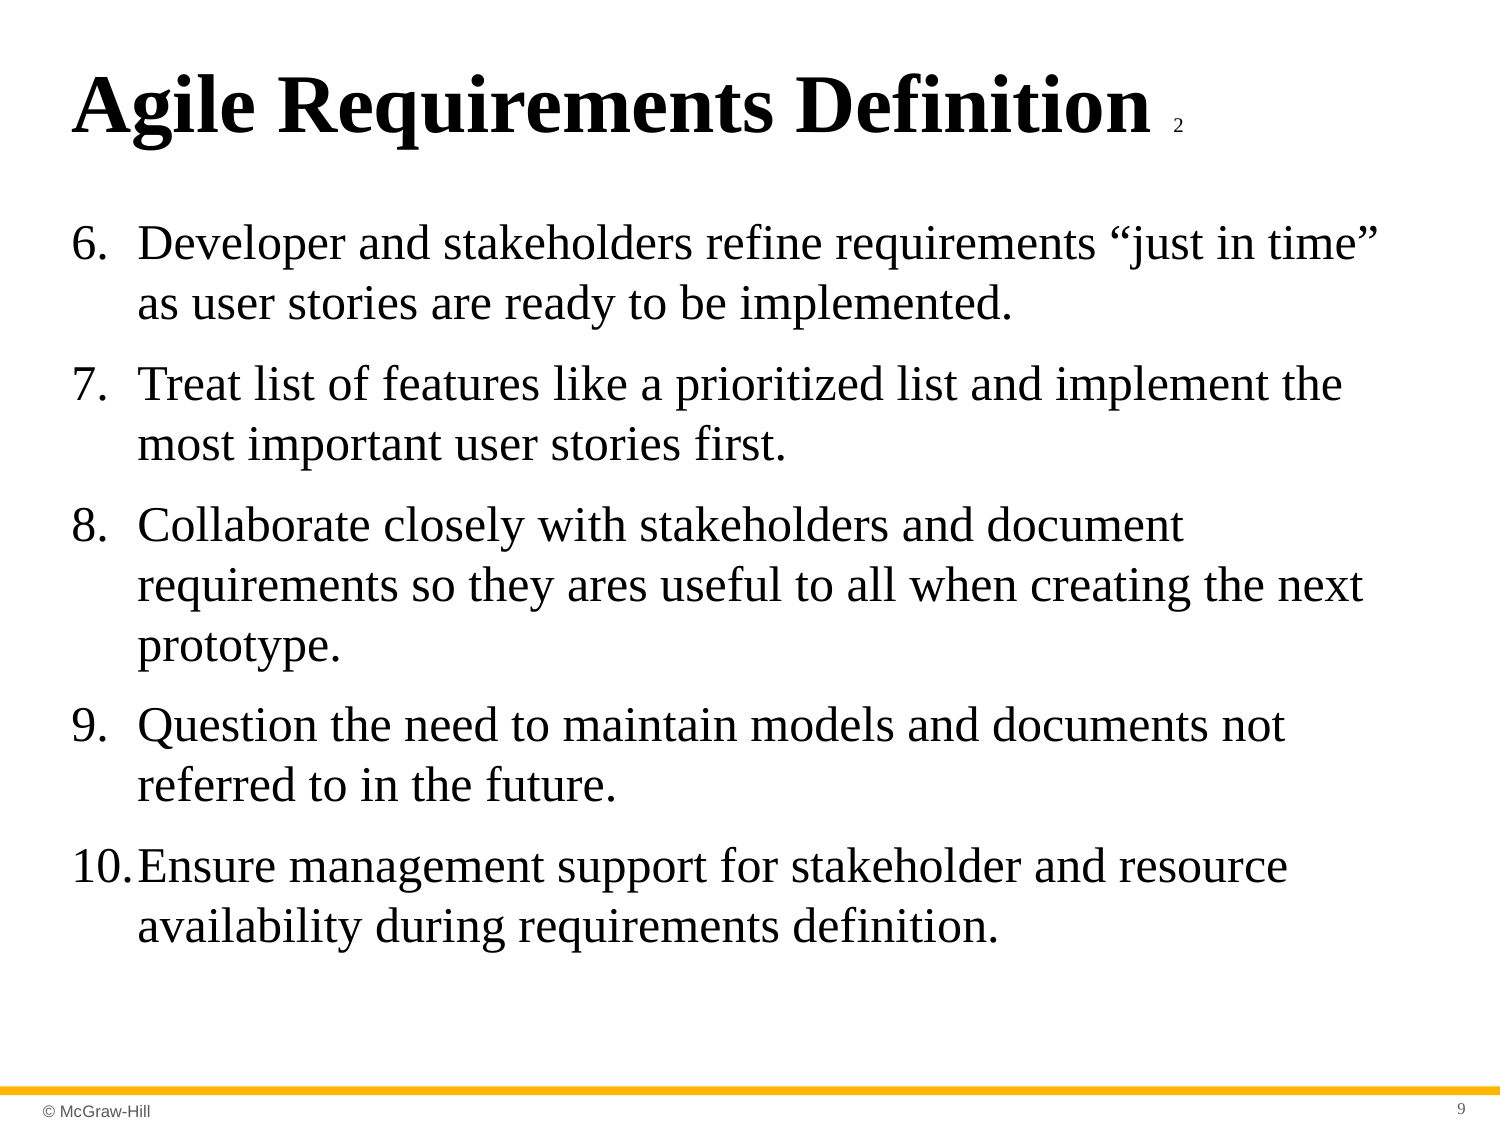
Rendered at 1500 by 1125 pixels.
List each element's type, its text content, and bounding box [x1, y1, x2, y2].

list Developer and stakeholders refine requirements “just in time” as user stories are ready to be implemented. Treat list of features like a prioritized list and implement the most important user stories first. Collaborate closely with stakeholders and document requirements so they ares useful to all when creating the next prototype. Question the need to maintain models and documents not referred to in the future. Ensure management support for stakeholder and resource availability during requirements definition. [56, 201, 1444, 962]
slide_number 9 [1415, 1094, 1474, 1122]
title Agile Requirements Definition 2 [56, 50, 1444, 162]
